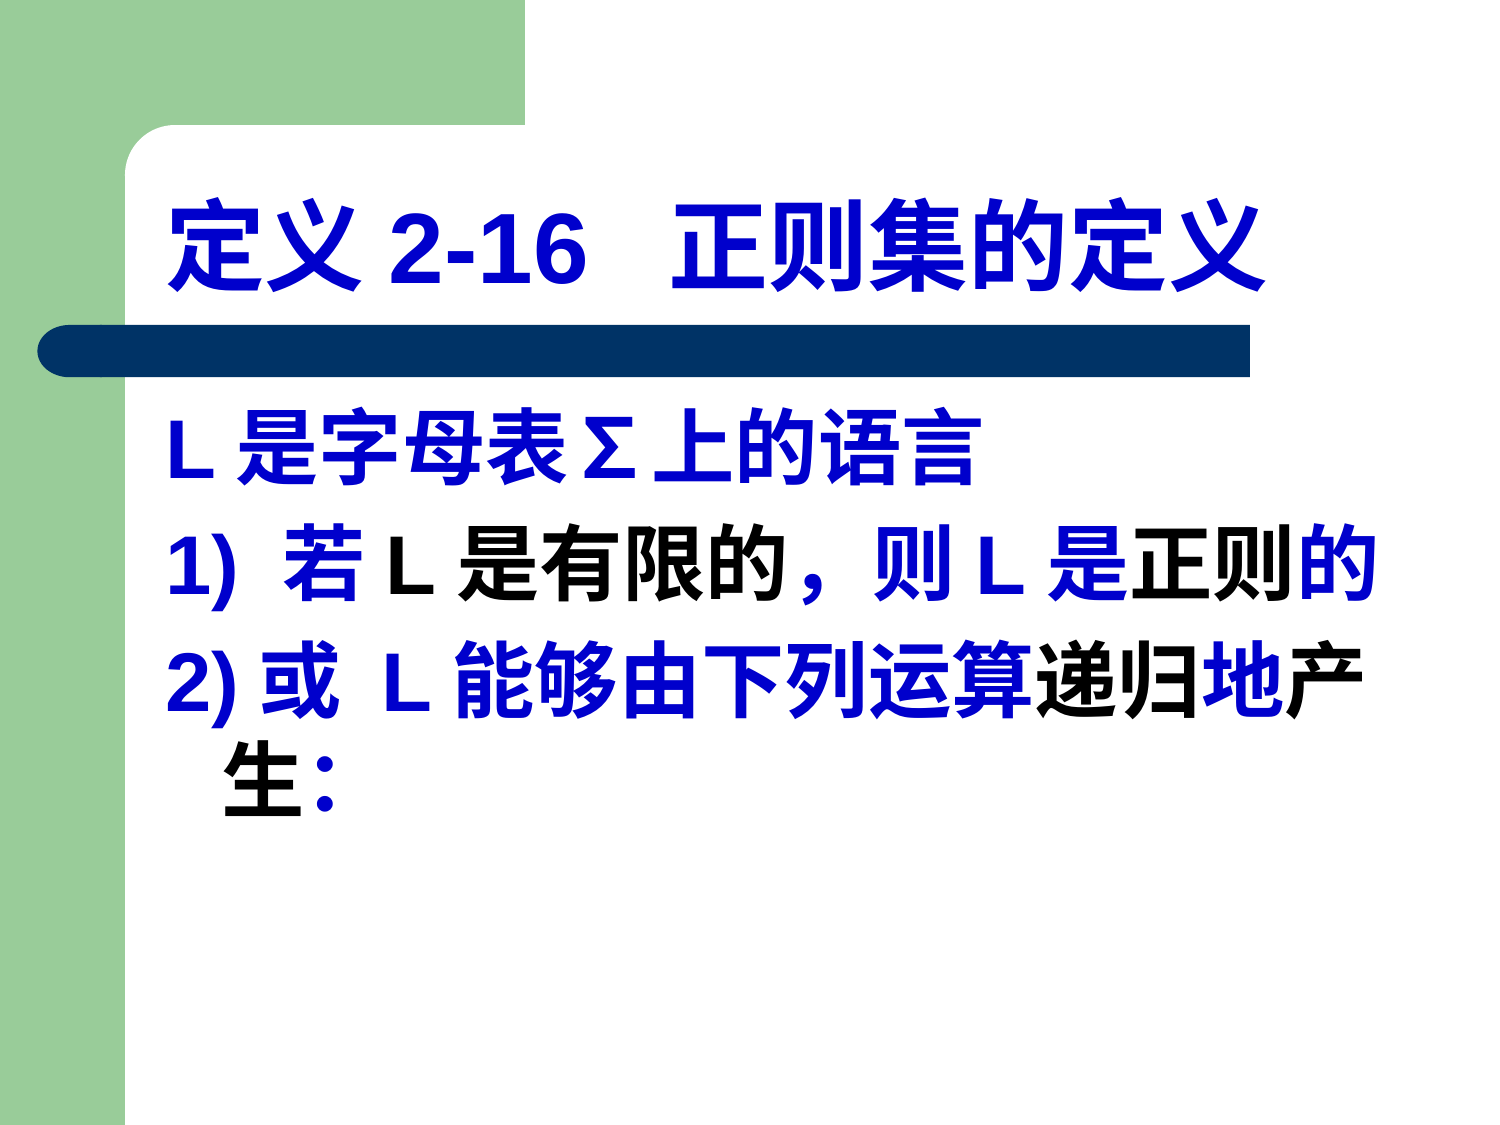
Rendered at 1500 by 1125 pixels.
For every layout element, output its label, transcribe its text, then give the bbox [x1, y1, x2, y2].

list L是字母表∑上的语言 1) 若L是有限的，则L是正则的 2)或 L能够由下列运算递归地产生： [149, 387, 1463, 1001]
title 定义2-16 正则集的定义 [149, 124, 1463, 313]
